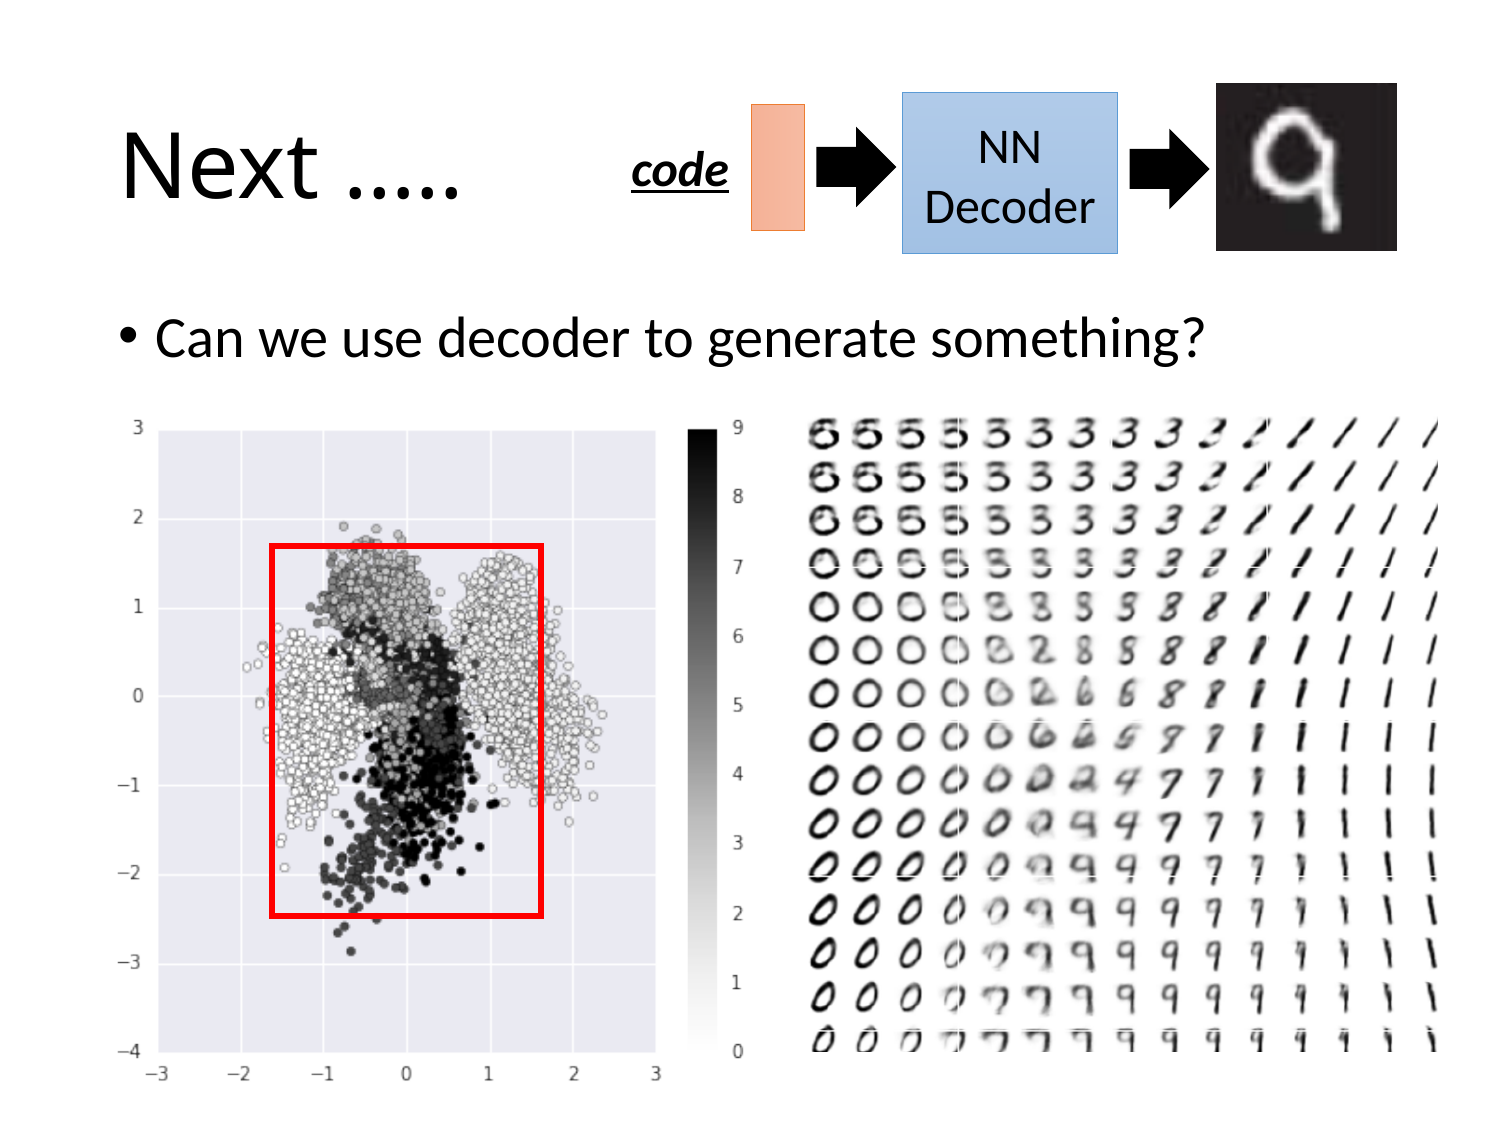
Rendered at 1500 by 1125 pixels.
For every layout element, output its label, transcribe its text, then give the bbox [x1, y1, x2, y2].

list Can we use decoder to generate something? [103, 299, 1397, 1014]
picture [103, 406, 755, 1098]
picture [804, 406, 1438, 1052]
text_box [615, 83, 1397, 254]
title Next ….. [103, 59, 1397, 278]
